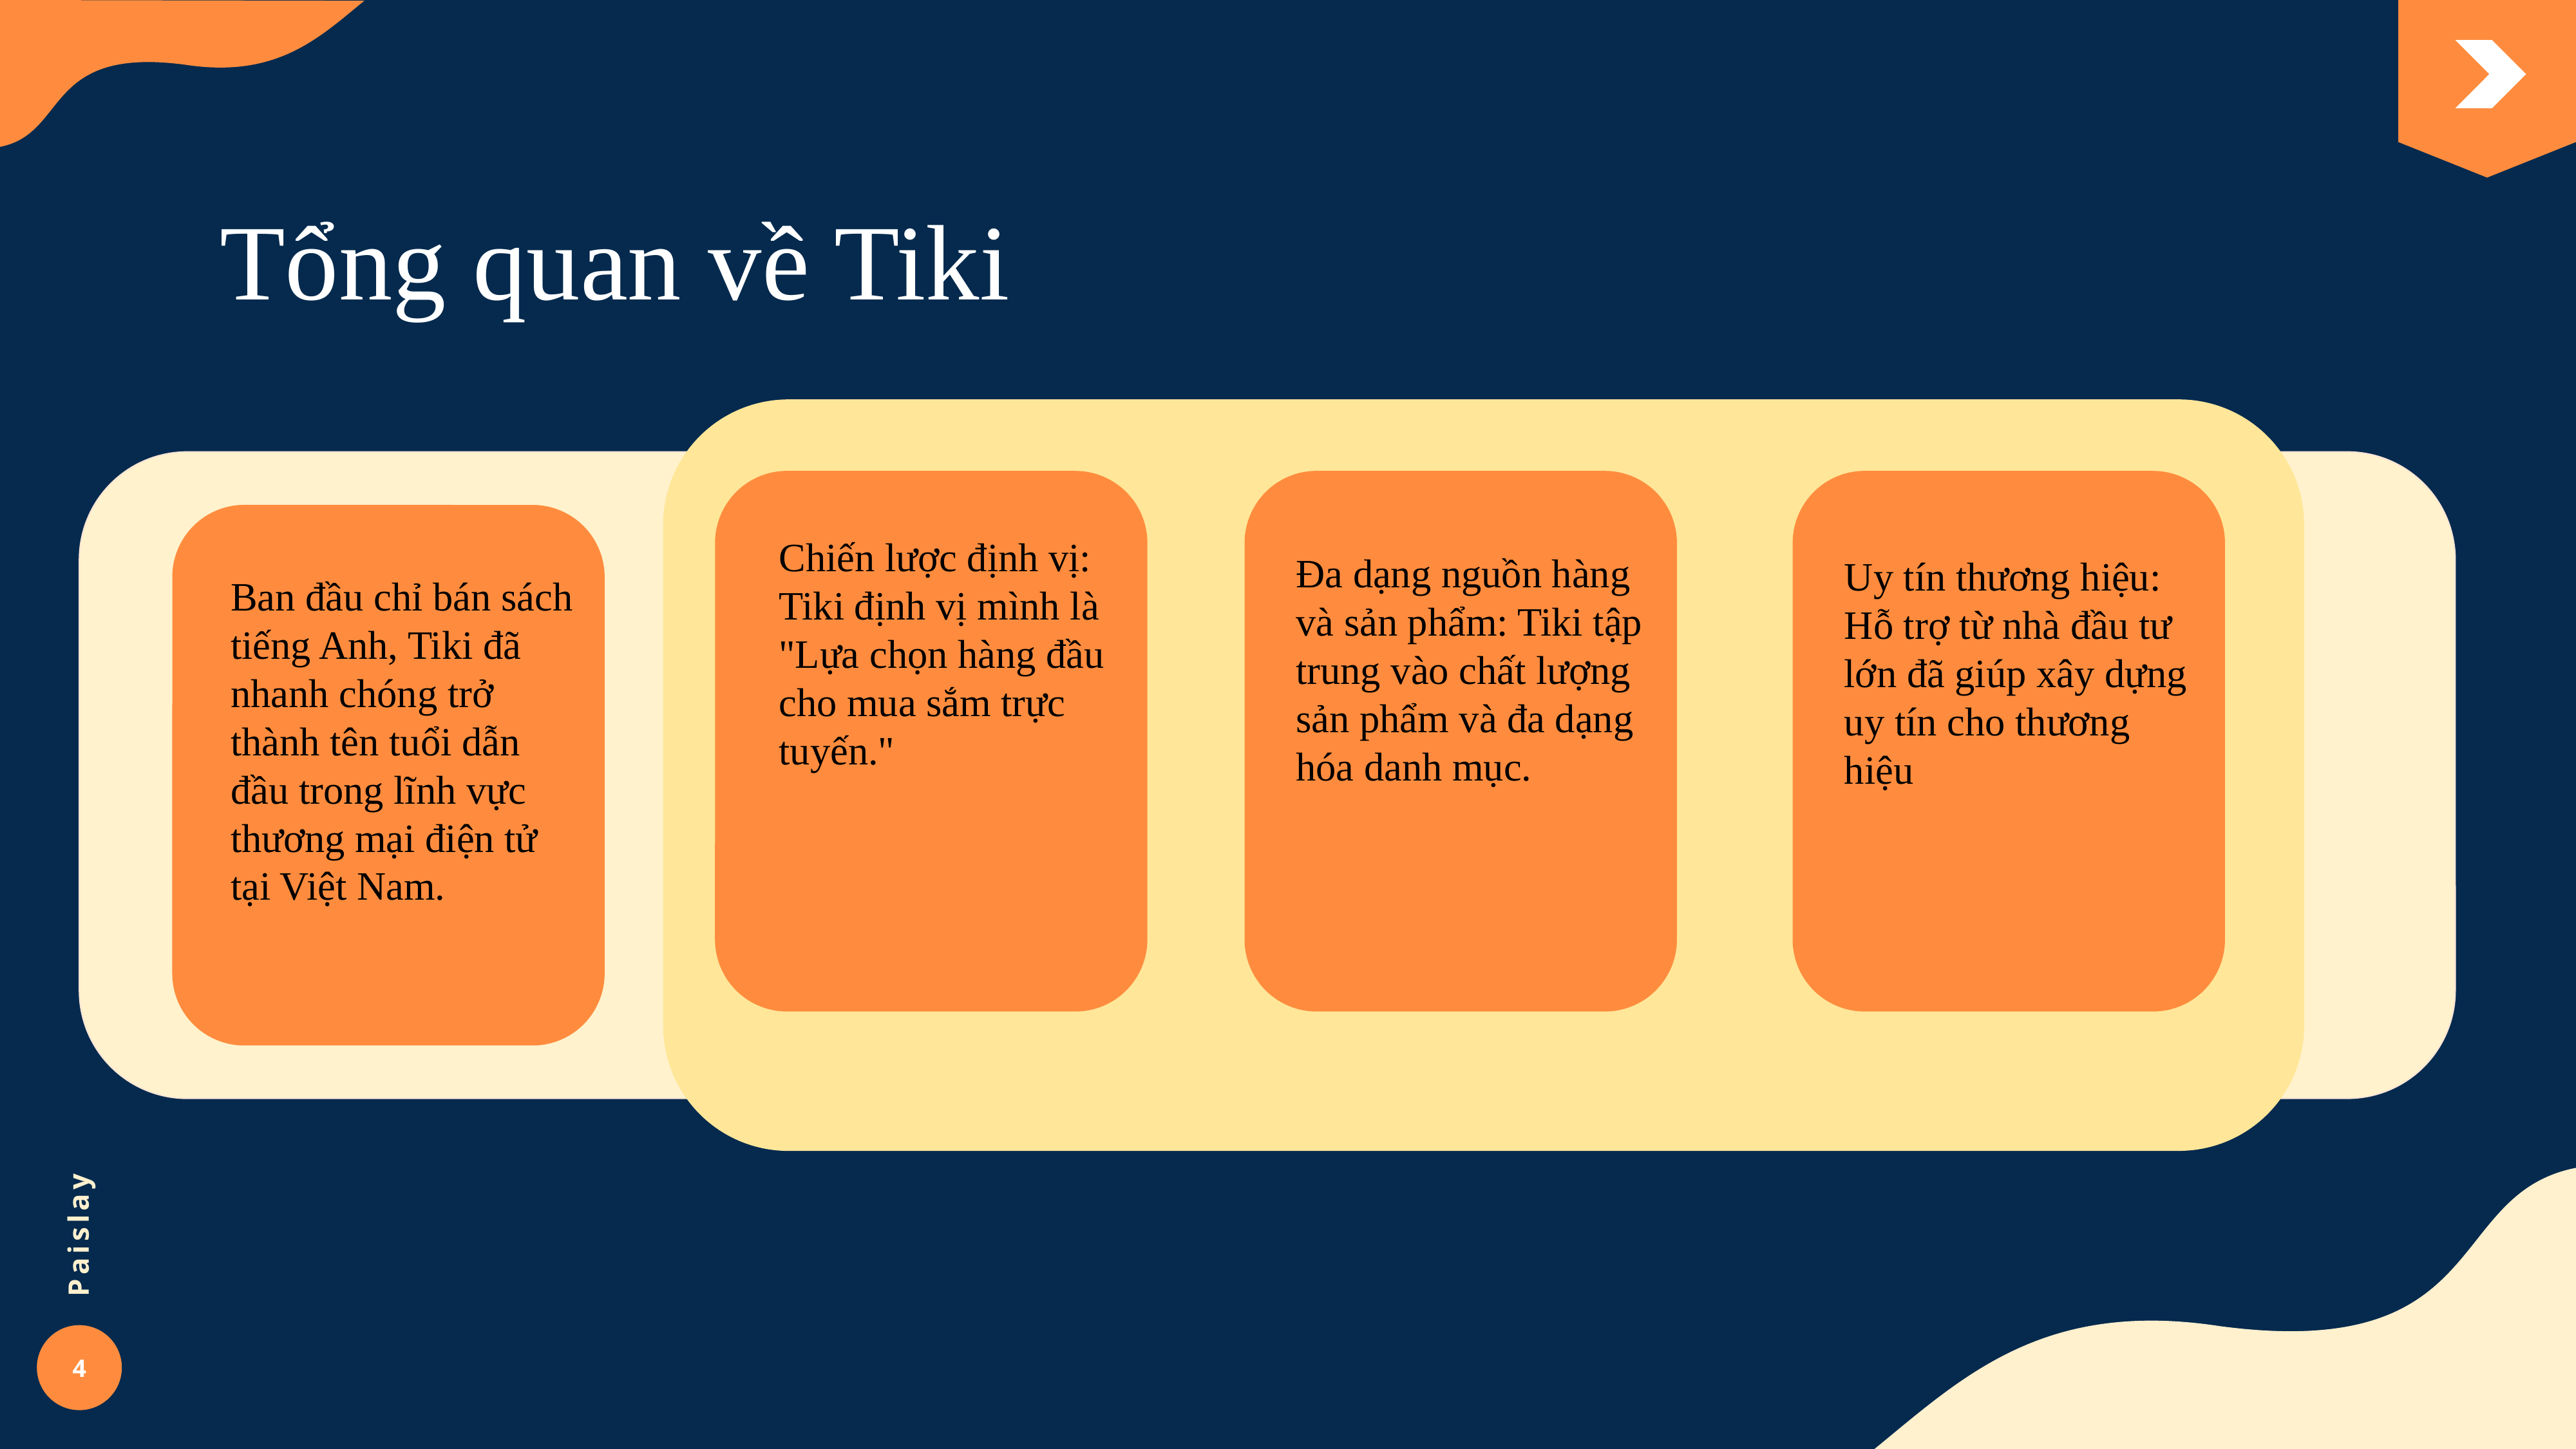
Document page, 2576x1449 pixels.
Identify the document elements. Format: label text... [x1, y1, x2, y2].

text_box [2282, 451, 2456, 1099]
text_box [1873, 1167, 2576, 1449]
text_box Đa dạng nguồn hàng và sản phẩm: Tiki tập trung vào chất lượng sản phẩm và đa dạng hóa danh mục. [1296, 547, 1653, 789]
text_box [662, 399, 2305, 1152]
text_box [79, 451, 686, 1099]
text_box [714, 470, 1148, 1012]
text_box [0, 0, 366, 148]
text_box Uy tín thương hiệu: Hỗ trợ từ nhà đầu tư lớn đã giúp xây dựng uy tín cho thương hiệu [1844, 551, 2202, 793]
text_box Chiến lược định vị: Tiki định vị mình là "Lựa chọn hàng đầu cho mua sắm trực tuyến." [779, 531, 1136, 773]
text_box Paislay [61, 1113, 99, 1297]
text_box [2398, 0, 2576, 178]
text_box Tổng quan về Tiki [220, 192, 1340, 437]
text_box [171, 504, 605, 1046]
text_box [1792, 470, 2226, 1012]
text_box [1244, 470, 1678, 1012]
text_box 4 [36, 1324, 123, 1411]
text_box Ban đầu chỉ bán sách tiếng Anh, Tiki đã nhanh chóng trở thành tên tuổi dẫn đầu trong lĩnh vực thương mại điện tử tại Việt Nam. [231, 570, 588, 909]
text_box [2453, 39, 2527, 109]
